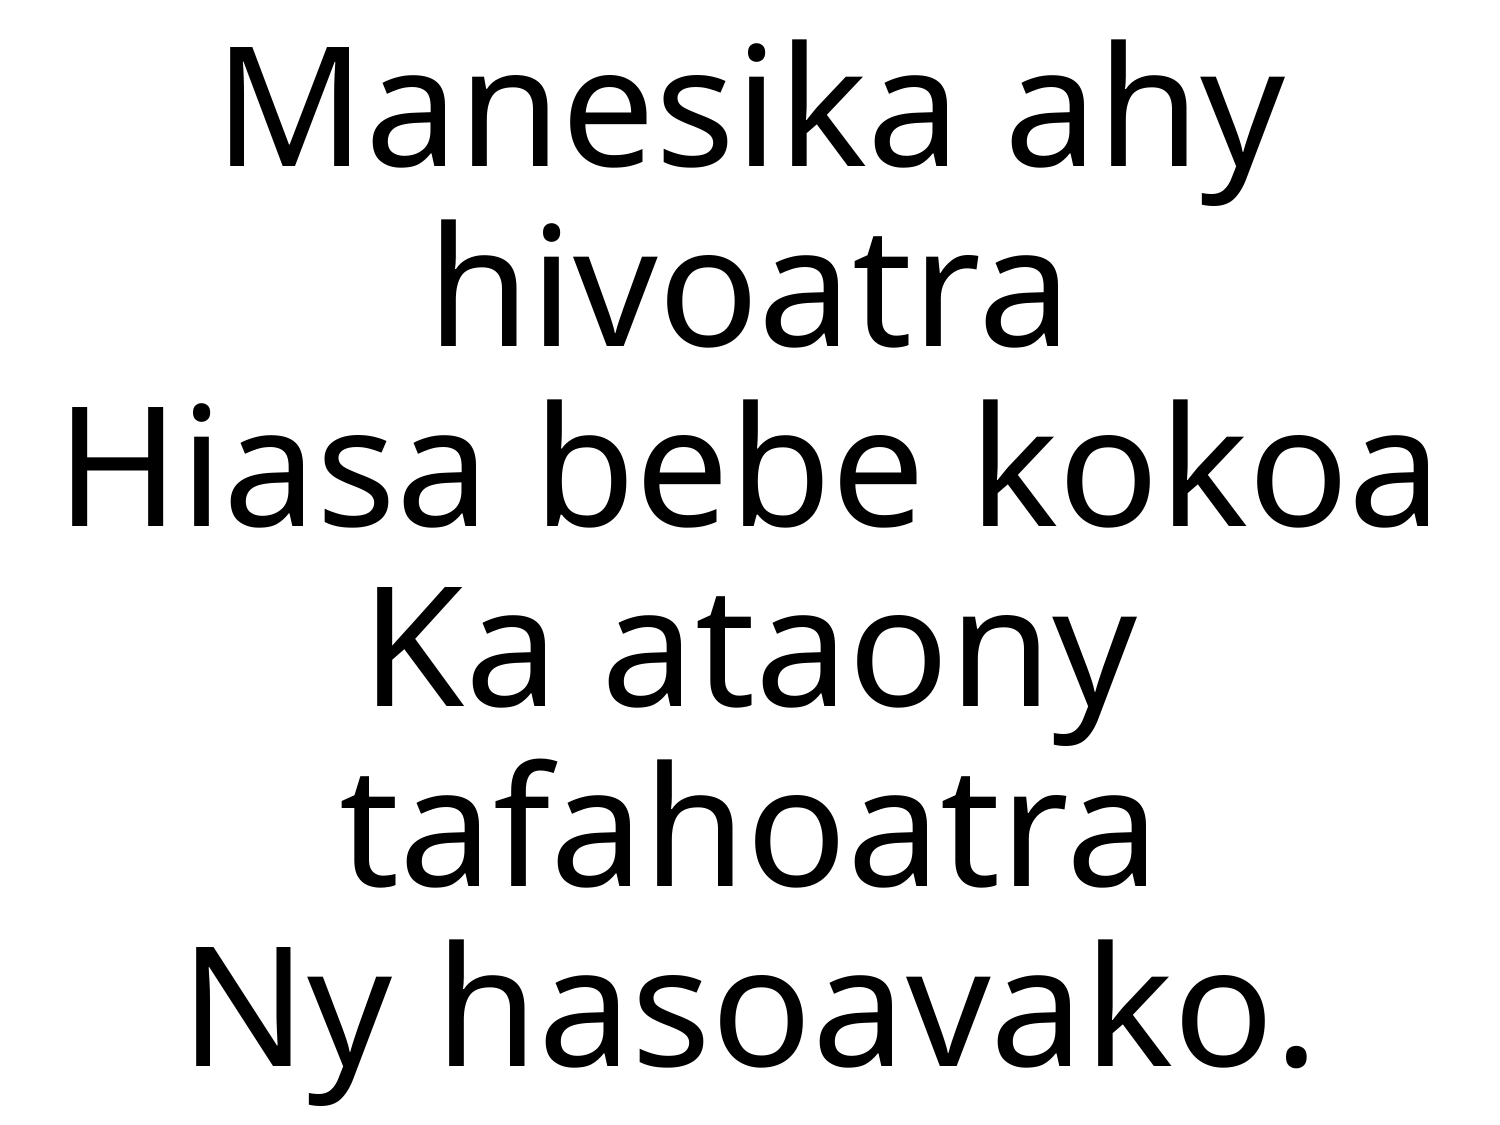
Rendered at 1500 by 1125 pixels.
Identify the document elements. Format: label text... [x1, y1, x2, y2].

title Manesika ahy hivoatra Hiasa bebe kokoa Ka ataony tafahoatra Ny hasoavako. [0, 453, 1500, 672]
